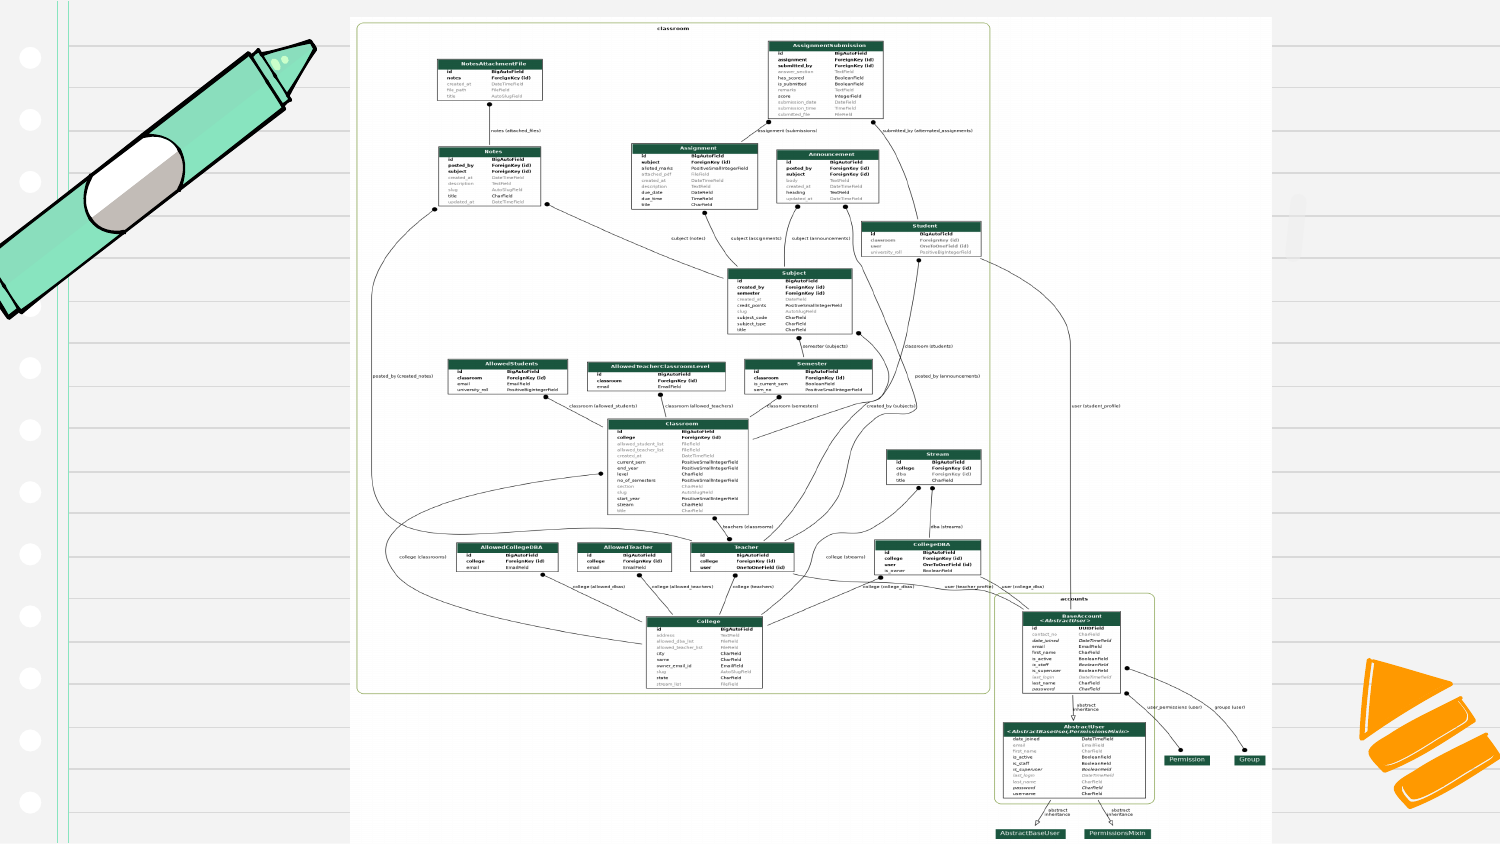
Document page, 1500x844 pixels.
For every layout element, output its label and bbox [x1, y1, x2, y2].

text_box [0, 108, 357, 238]
picture [349, 17, 1272, 844]
text_box [1352, 659, 1488, 823]
text_box [1285, 193, 1307, 262]
